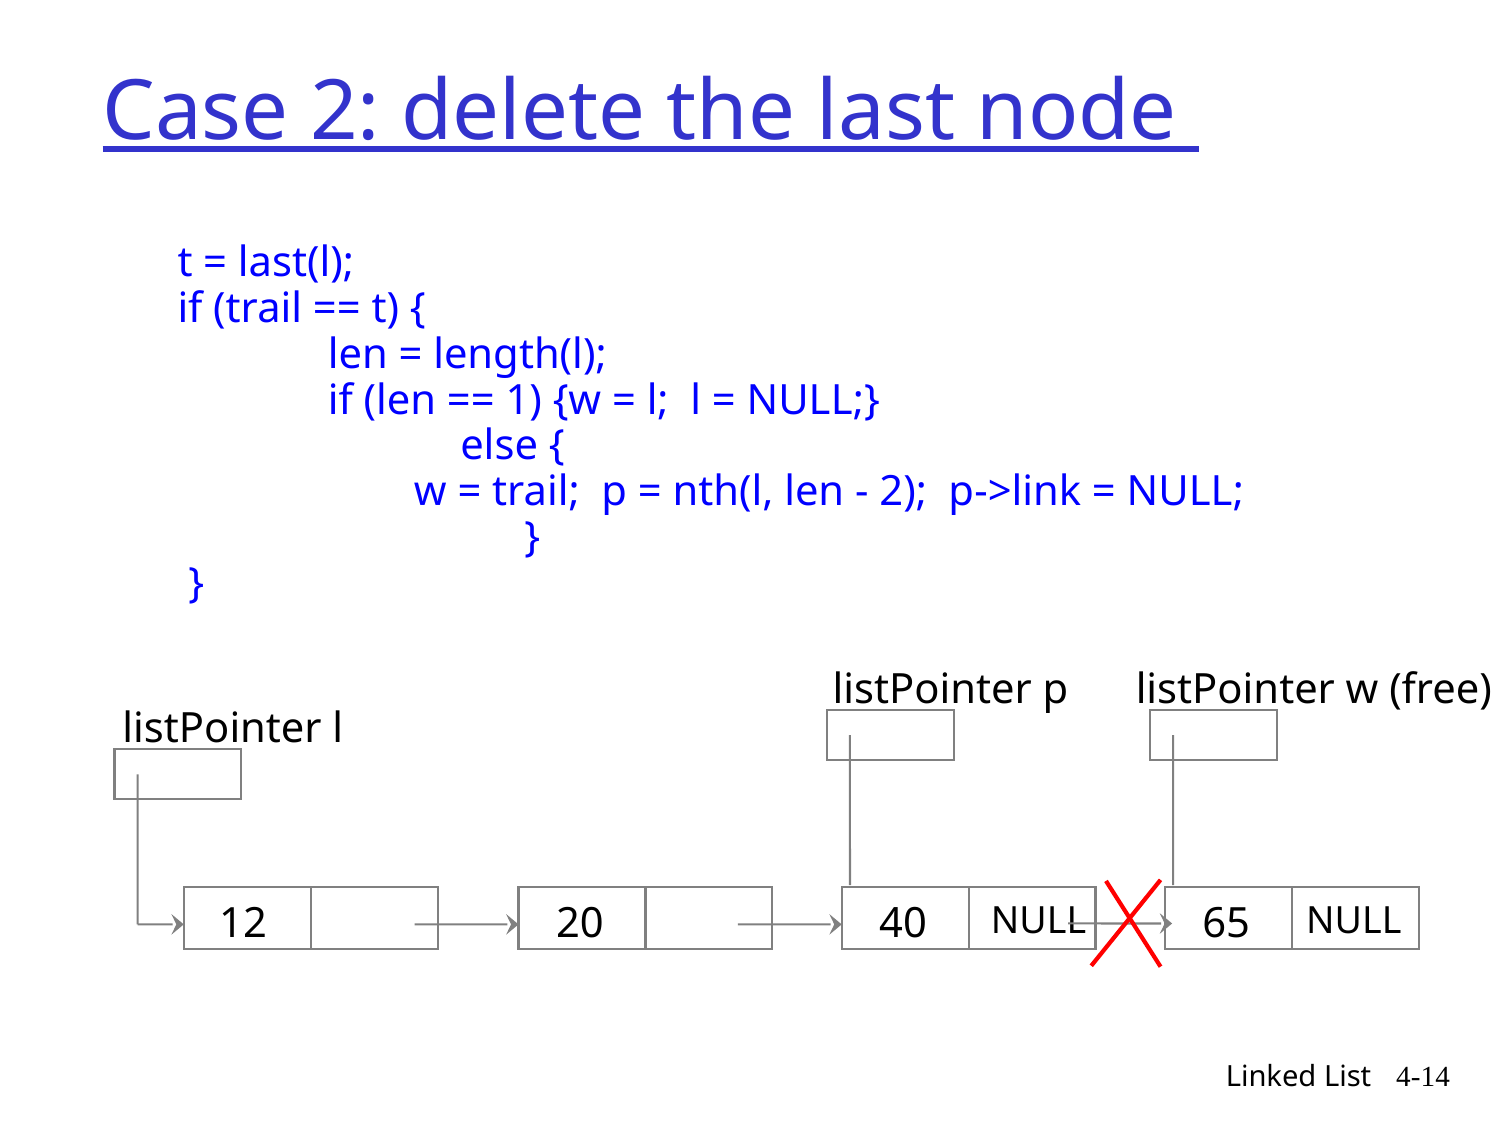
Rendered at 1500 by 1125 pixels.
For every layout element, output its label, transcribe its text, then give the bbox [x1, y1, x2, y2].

text_box [1149, 719, 1277, 761]
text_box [137, 835, 1420, 955]
title Case 2: delete the last node [87, 37, 1363, 175]
list t = last(l); if (trail == t) { len = length(l); if (len == 1) {w = l; l = NULL;} else { w = trail; p = nth(l, len - 2); p->link = NULL; } } [87, 239, 1363, 1002]
text_box listPointer w (free) [1121, 654, 1500, 719]
footer Linked List [911, 1049, 1362, 1125]
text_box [1091, 879, 1161, 966]
text_box listPointer p [818, 654, 1084, 719]
text_box [826, 719, 954, 761]
slide_number 4-14 [1362, 1049, 1466, 1125]
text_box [103, 693, 363, 925]
